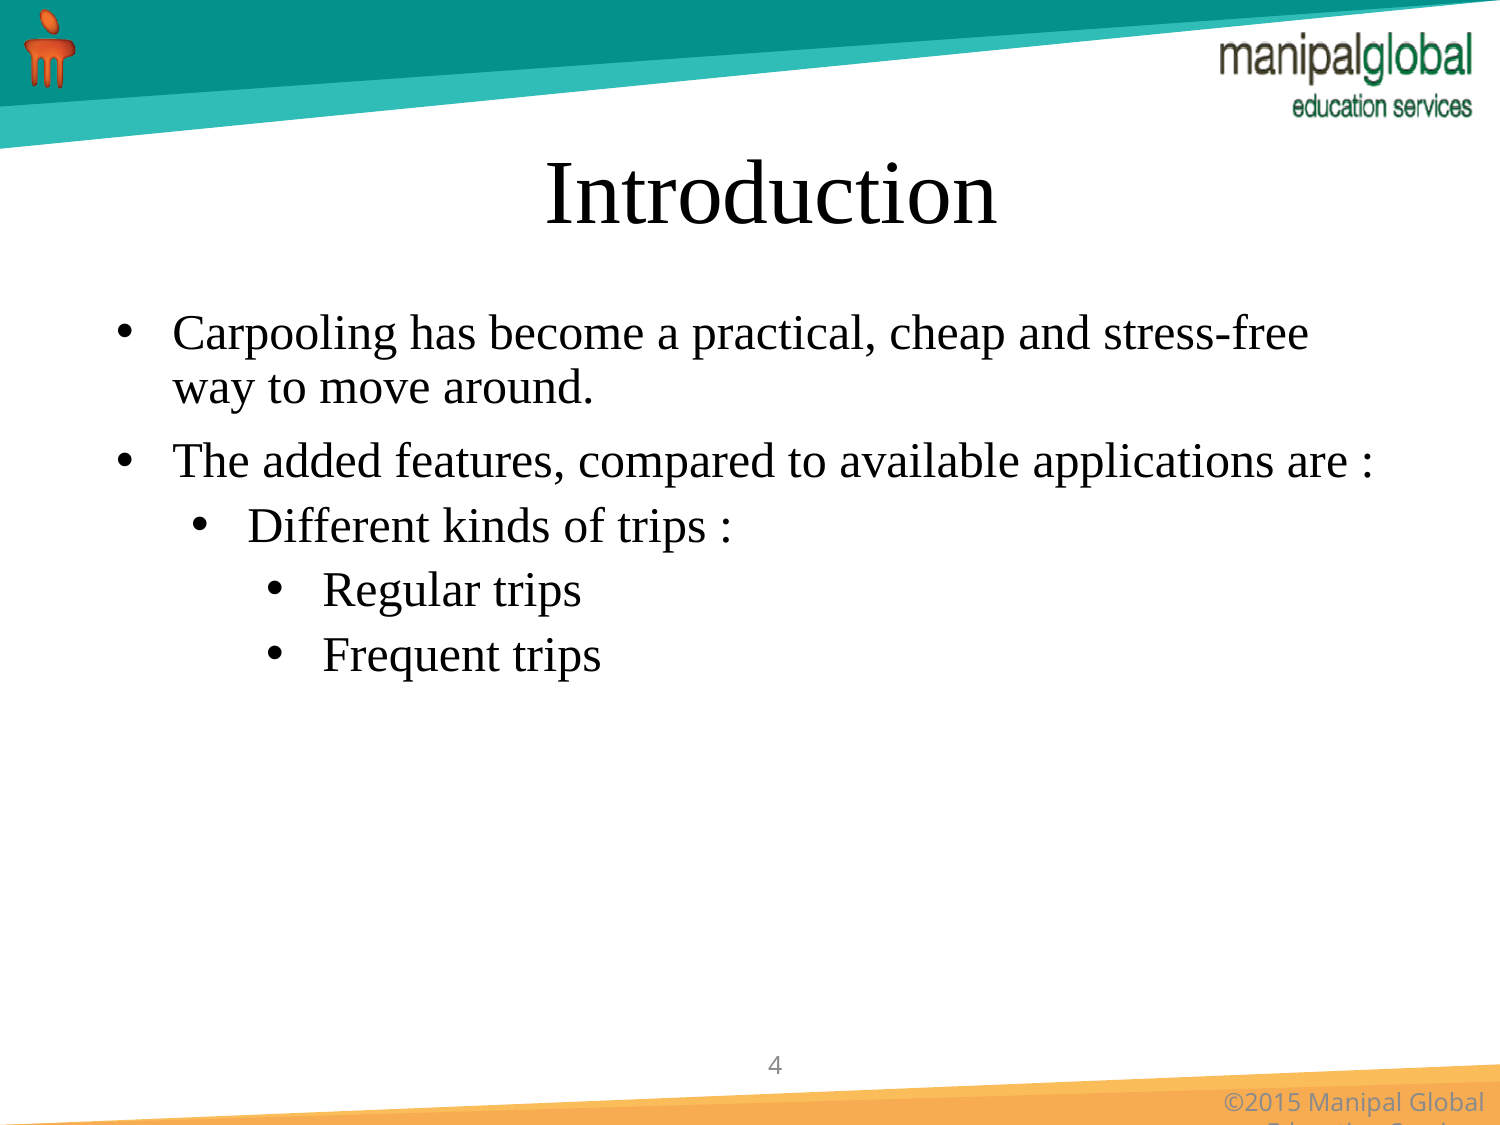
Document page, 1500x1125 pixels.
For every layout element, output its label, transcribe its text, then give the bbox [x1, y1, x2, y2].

picture [21, 6, 78, 91]
slide_number 4 [722, 1036, 798, 1097]
list Carpooling has become a practical, cheap and stress-free way to move around. The added features, compared to available applications are : Different kinds of trips : Regular trips Frequent trips [103, 299, 1397, 1014]
title Introduction [125, 137, 1419, 355]
picture [1210, 21, 1493, 125]
